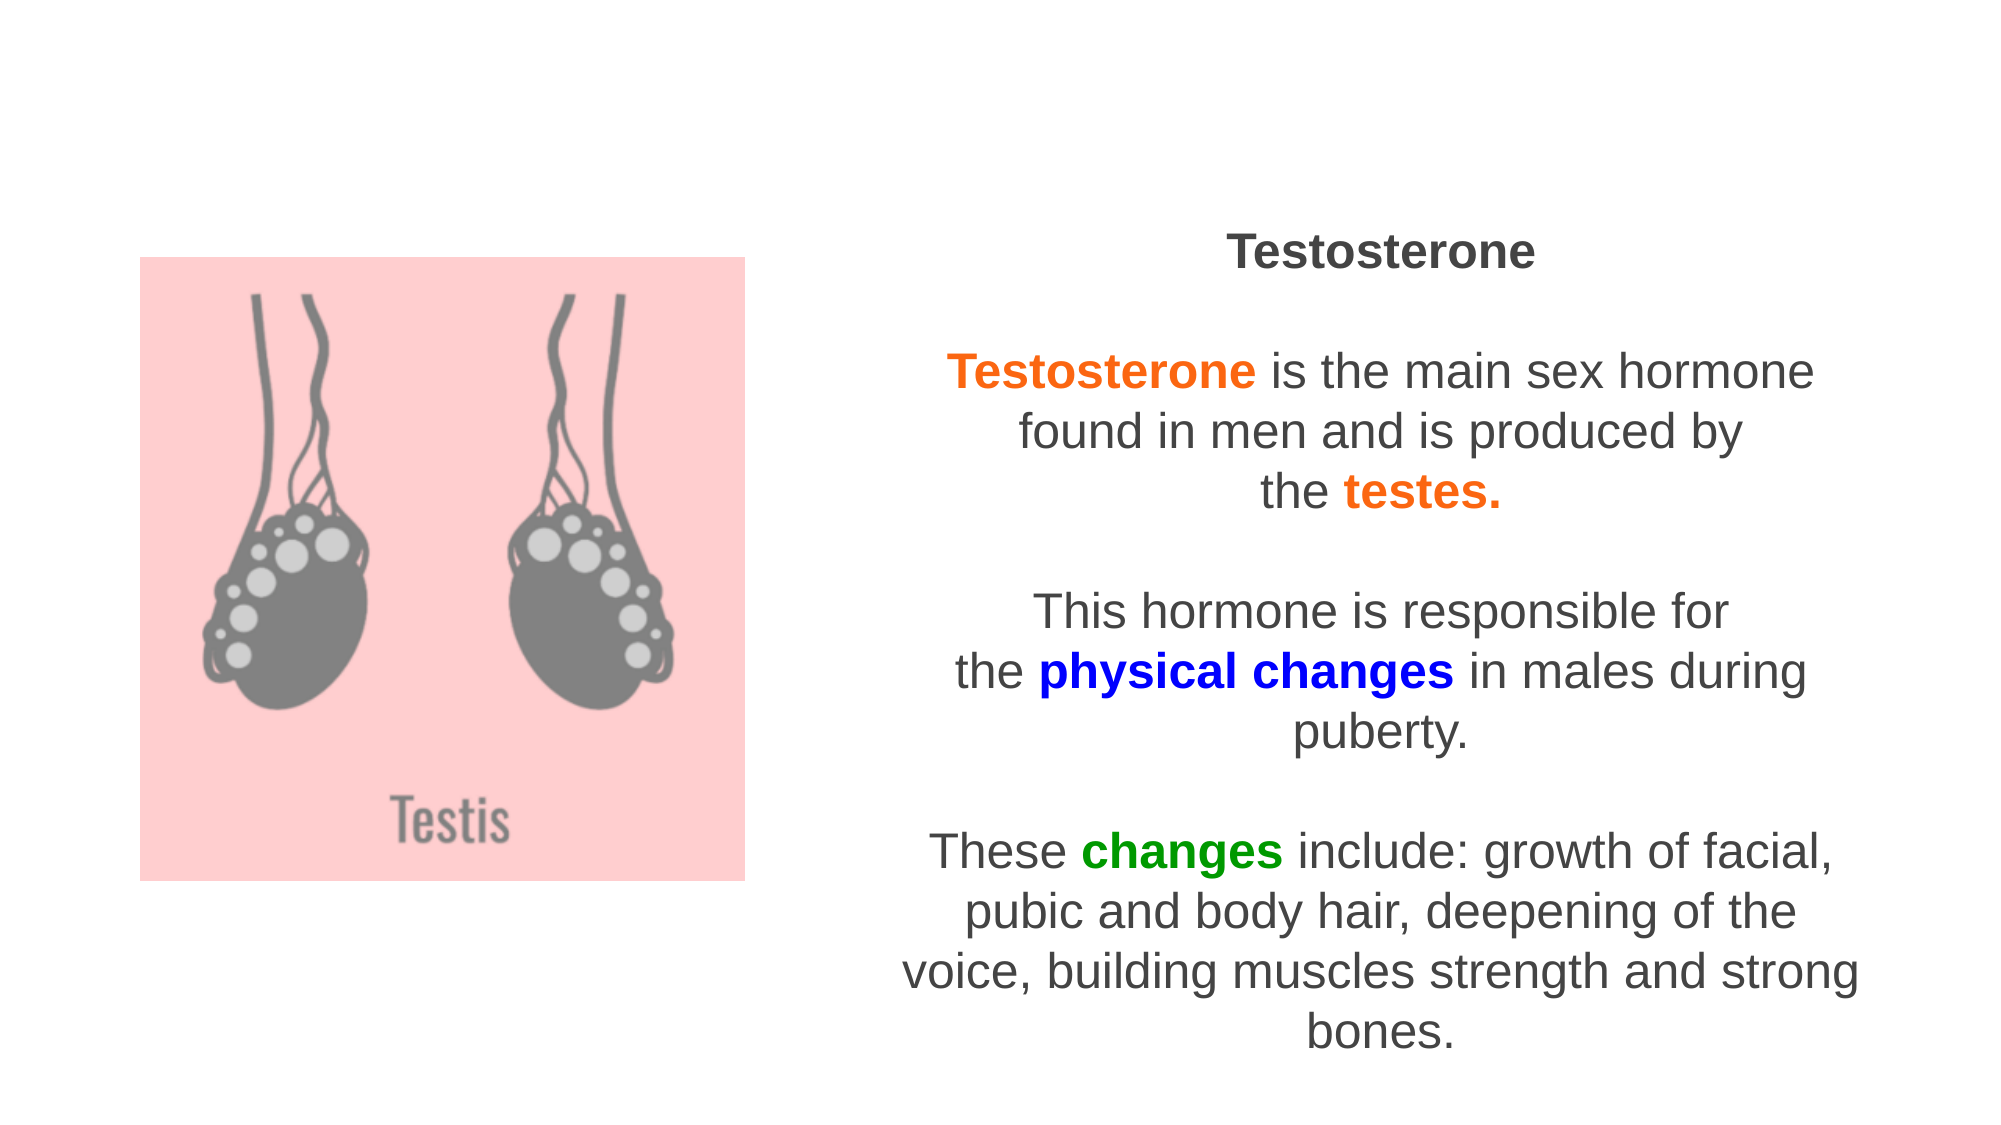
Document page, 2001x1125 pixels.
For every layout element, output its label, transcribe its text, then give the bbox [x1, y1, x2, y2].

text_box Testosterone Testosterone is the main sex hormone found in men and is produced by the testes. This hormone is responsible for the physical changes in males during puberty. These changes include: growth of facial, pubic and body hair, deepening of the voice, building muscles strength and strong bones. [881, 211, 1882, 1125]
picture [140, 257, 745, 881]
